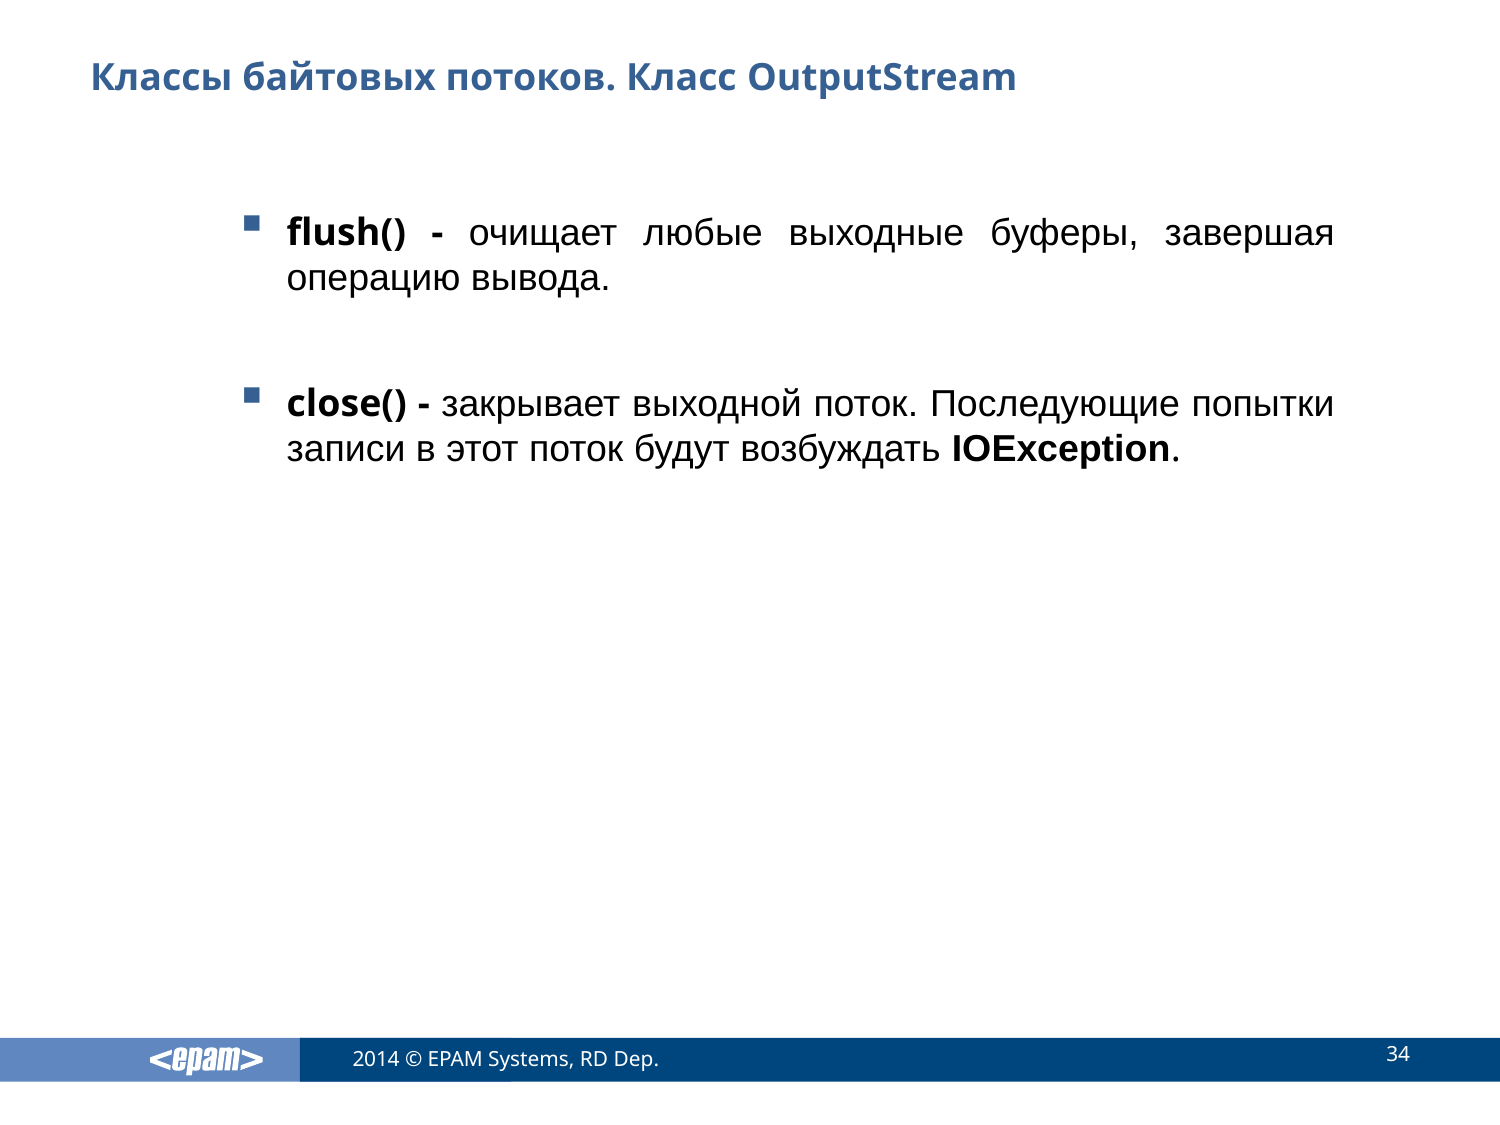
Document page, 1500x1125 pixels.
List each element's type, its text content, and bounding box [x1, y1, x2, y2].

list flush() - очищает любые выходные буферы, завершая операцию вывода. close() - закрывает выходной поток. Последующие попытки записи в этот поток будут возбуждать IOException. [150, 200, 1350, 988]
footer 2014 © EPAM Systems, RD Dep. [337, 1028, 738, 1088]
slide_number 34 [1262, 1025, 1425, 1085]
title Классы байтовых потоков. Класс OutputStream [75, 45, 1425, 163]
